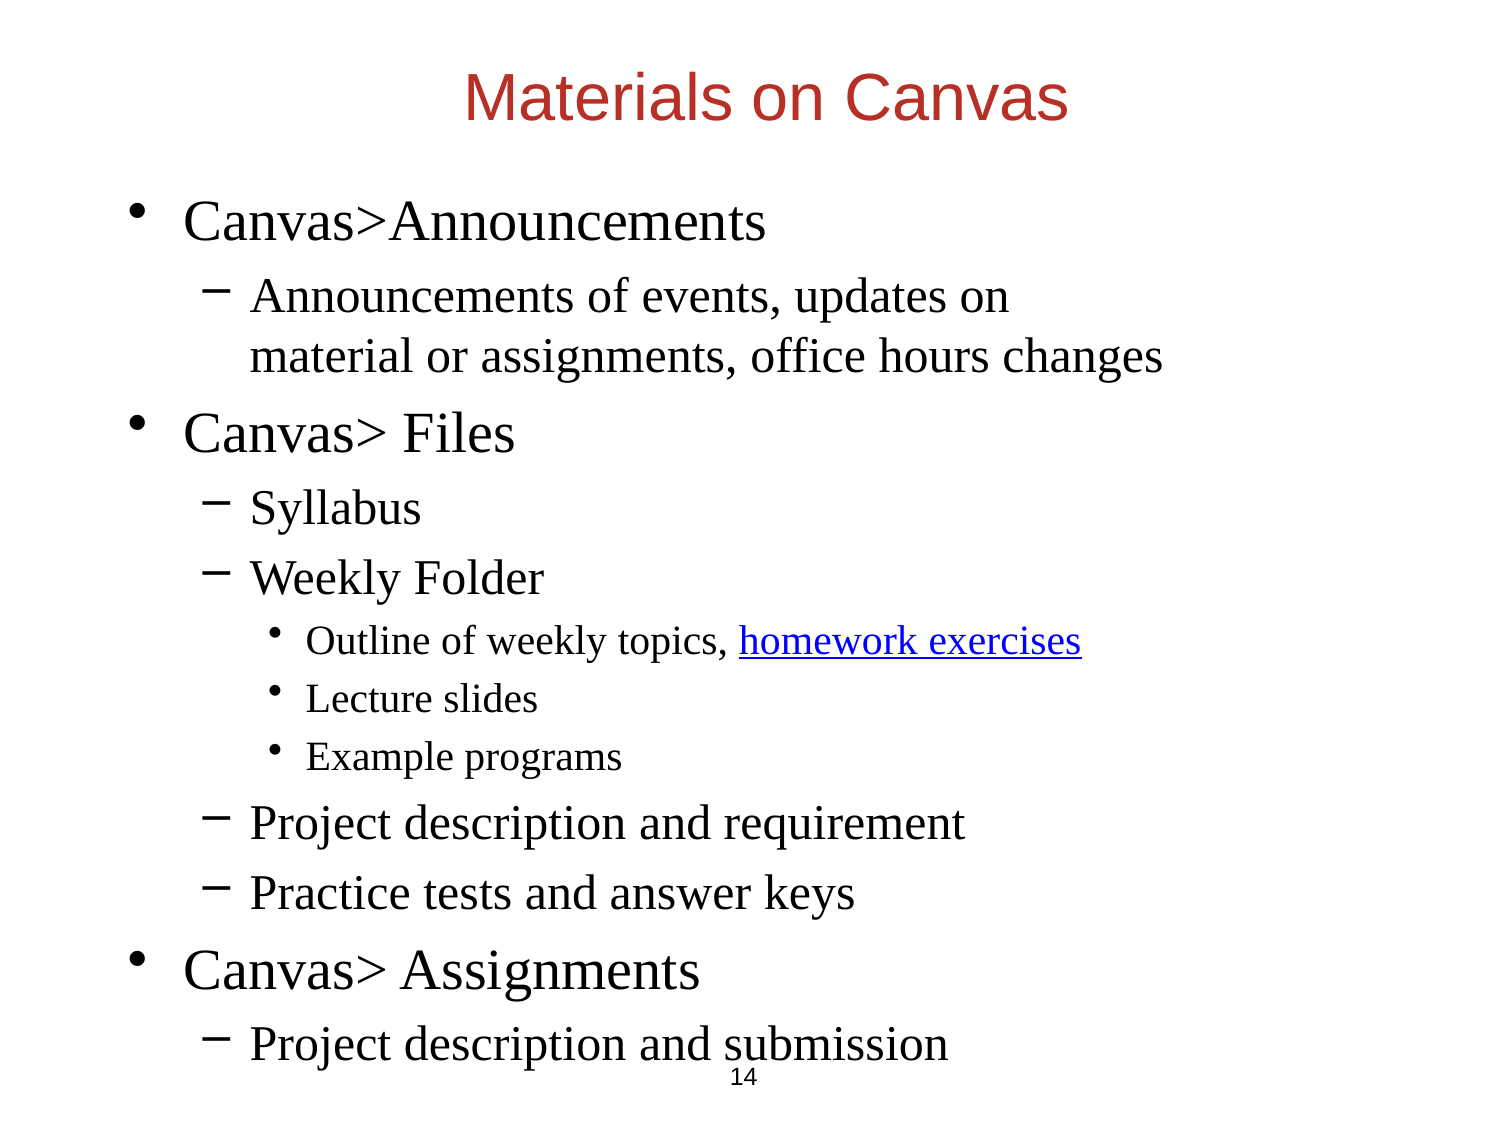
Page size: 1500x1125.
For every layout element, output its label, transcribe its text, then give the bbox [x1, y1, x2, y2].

slide_number 14 [687, 1049, 801, 1101]
title Materials on Canvas [129, 37, 1405, 150]
list Canvas>Announcements Announcements of events, updates on material or assignments, office hours changes Canvas> Files Syllabus Weekly Folder Outline of weekly topics, homework exercises Lecture slides Example programs Project description and requirement Practice tests and answer keys Canvas> Assignments Project description and submission [112, 174, 1200, 1038]
